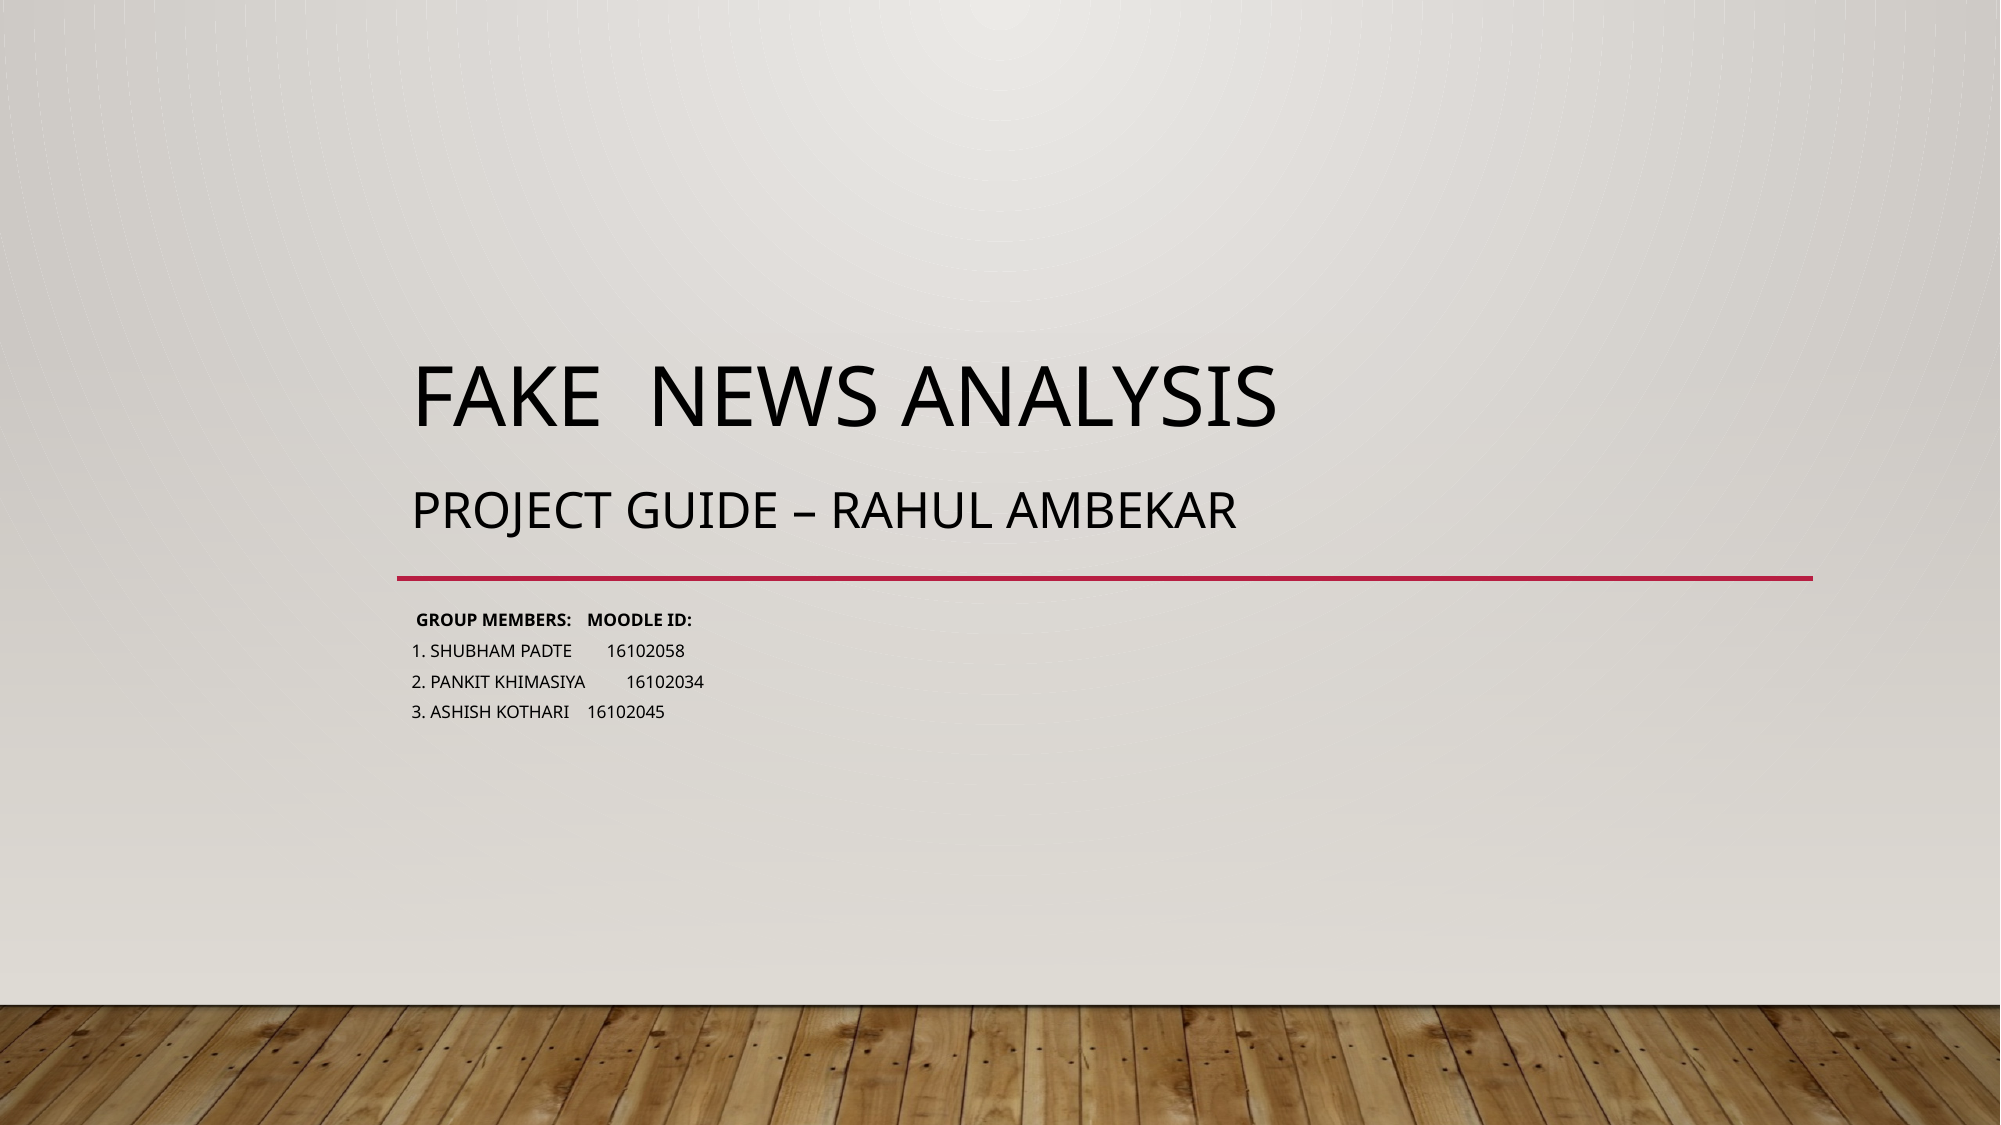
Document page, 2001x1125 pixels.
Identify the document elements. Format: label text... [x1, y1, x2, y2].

picture [0, 1005, 2000, 1125]
title FAKE NEWS ANALYSIS PROJECT GUIDE – RAHUL AMBEKAR [396, 131, 1814, 549]
subtitle Group Members: Moodle ID: 1. Shubham Padte 16102058 2. Pankit Khimasiya 16102034 3. Ashish Kothari 16102045 [396, 579, 1814, 740]
